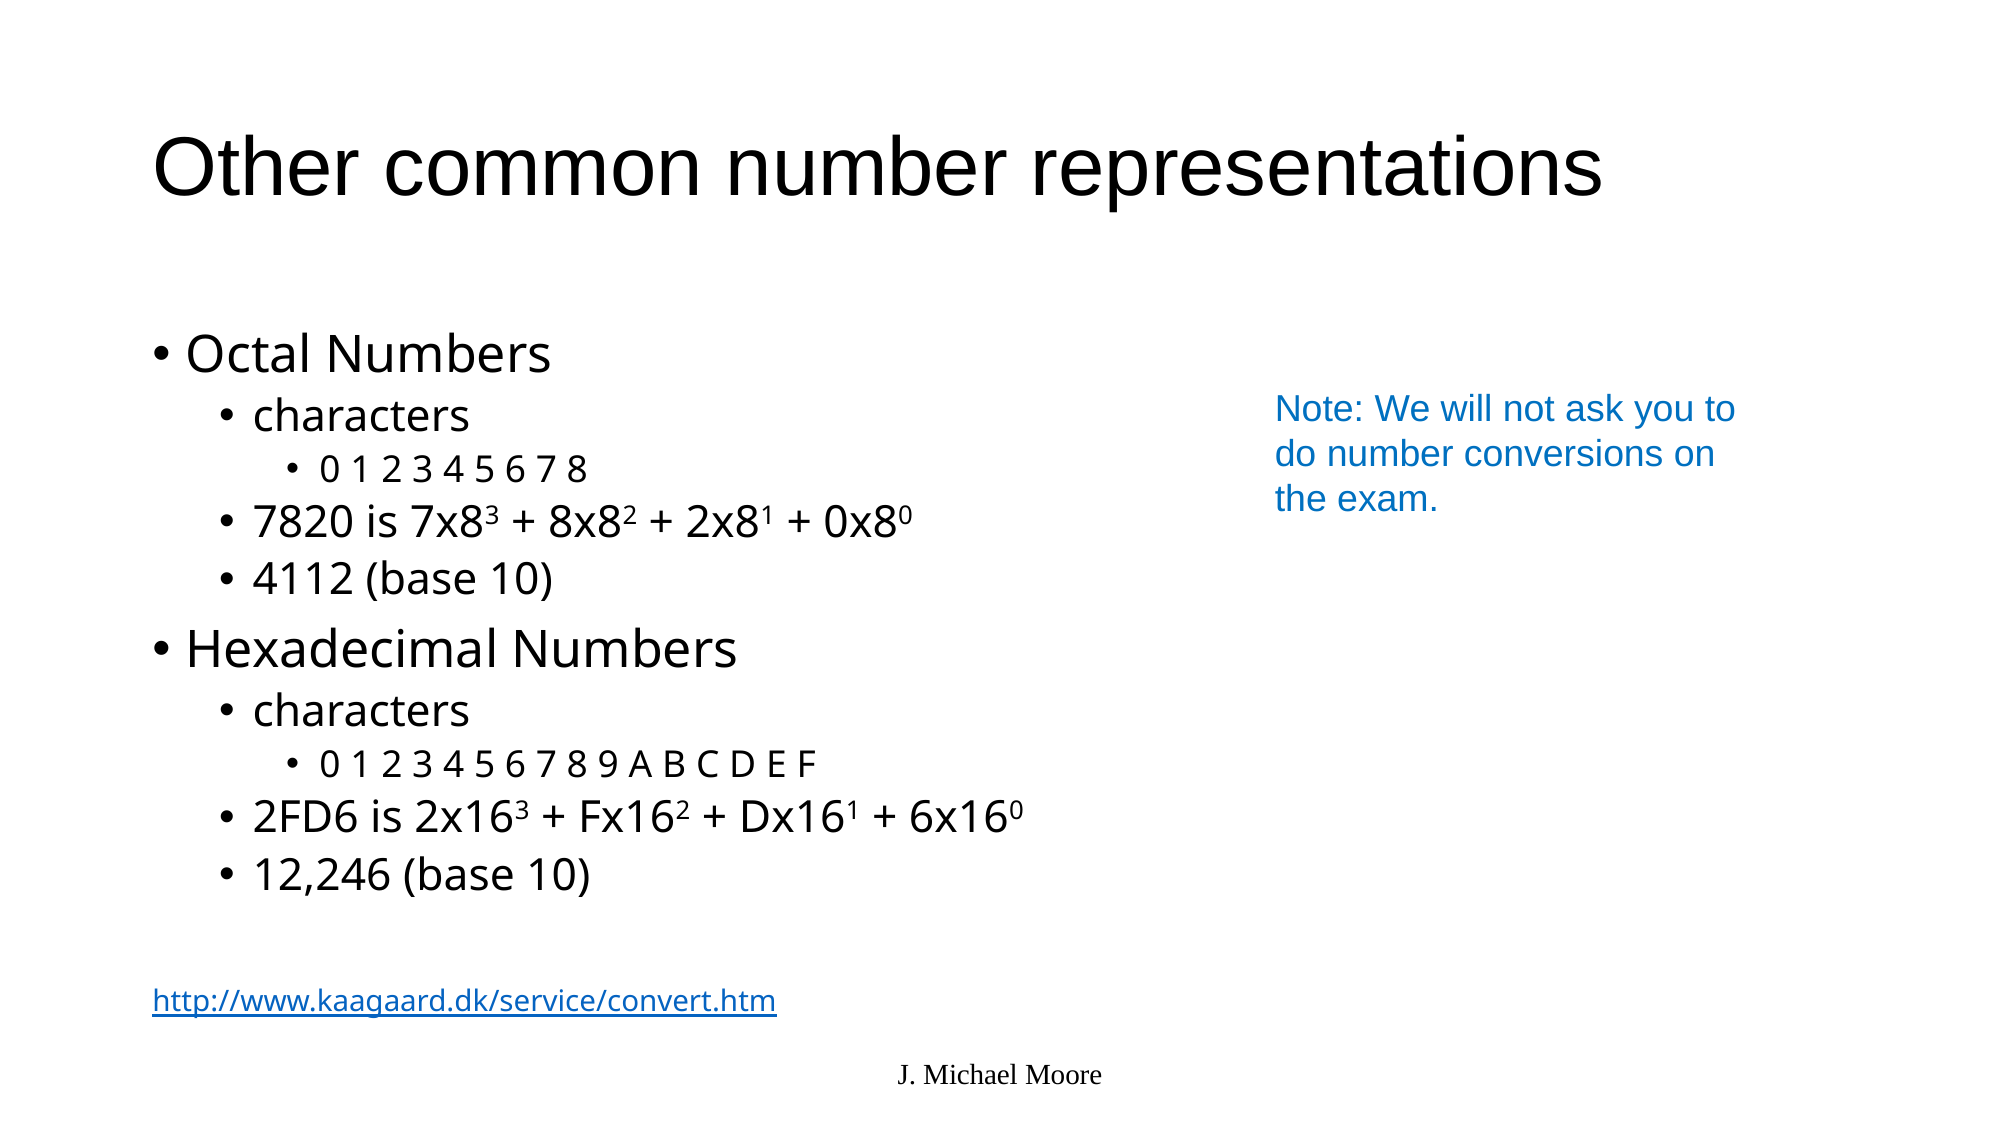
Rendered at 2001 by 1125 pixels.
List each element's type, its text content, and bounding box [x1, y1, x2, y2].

footer J. Michael Moore [662, 1042, 1338, 1103]
title Other common number representations [137, 59, 1863, 278]
text_box Note: We will not ask you to do number conversions on the exam. [1259, 376, 1777, 527]
list Octal Numbers characters 0 1 2 3 4 5 6 7 8 7820 is 7x83 + 8x82 + 2x81 + 0x80 4112 (base 10) Hexadecimal Numbers characters 0 1 2 3 4 5 6 7 8 9 A B C D E F 2FD6 is 2x163 + Fx162 + Dx161 + 6x160 12,246 (base 10) http://www.kaagaard.dk/service/convert.htm [137, 320, 1863, 1035]
